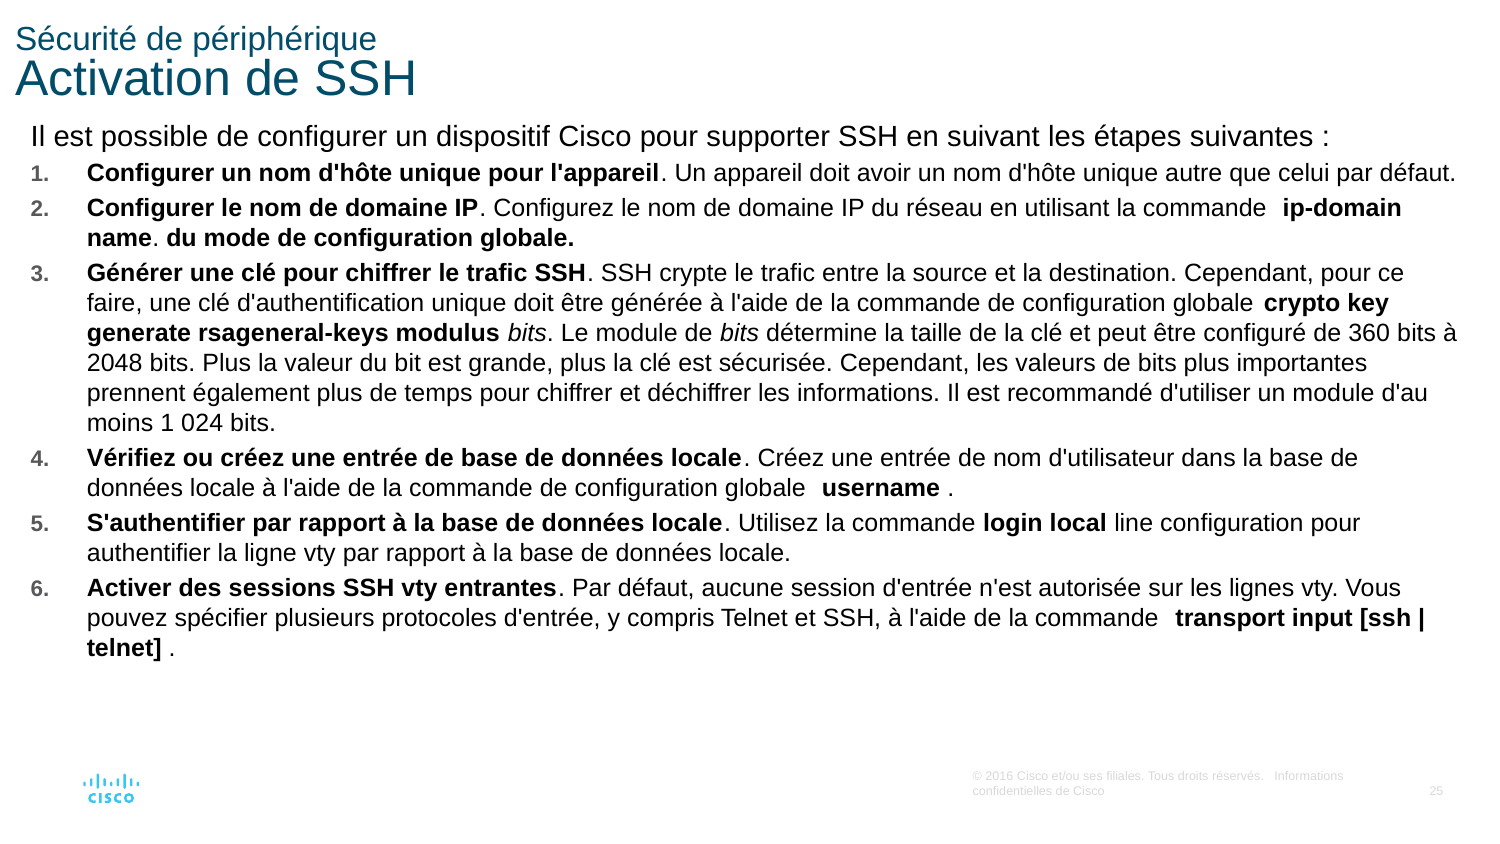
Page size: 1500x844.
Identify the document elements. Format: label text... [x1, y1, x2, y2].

title Sécurité de périphérique Activation de SSH [0, 5, 1369, 126]
list Il est possible de configurer un dispositif Cisco pour supporter SSH en suivant les étapes suivantes : Configurer un nom d'hôte unique pour l'appareil. Un appareil doit avoir un nom d'hôte unique autre que celui par défaut. Configurer le nom de domaine IP. Configurez le nom de domaine IP du réseau en utilisant la commande ip-domain name. du mode de configuration globale. Générer une clé pour chiffrer le trafic SSH. SSH crypte le trafic entre la source et la destination. Cependant, pour ce faire, une clé d'authentification unique doit être générée à l'aide de la commande de configuration globale crypto key generate rsageneral-keys modulus bits. Le module de bits détermine la taille de la clé et peut être configuré de 360 bits à 2048 bits. Plus la valeur du bit est grande, plus la clé est sécurisée. Cependant, les valeurs de bits plus importantes prennent également plus de temps pour chiffrer et déchiffrer les informations. Il est recommandé d'utiliser un module d'au moins 1 024 bits. Vérifiez ou créez une entrée de base de données locale. Créez une entrée de nom d'utilisateur dans la base de données locale à l'aide de la commande de configuration globale username . S'authentifier par rapport à la base de données locale. Utilisez la commande login local line configuration pour authentifier la ligne vty par rapport à la base de données locale. Activer des sessions SSH vty entrantes. Par défaut, aucune session d'entrée n'est autorisée sur les lignes vty. Vous pouvez spécifier plusieurs protocoles d'entrée, y compris Telnet et SSH, à l'aide de la commande transport input [ssh | telnet] . [15, 109, 1477, 754]
